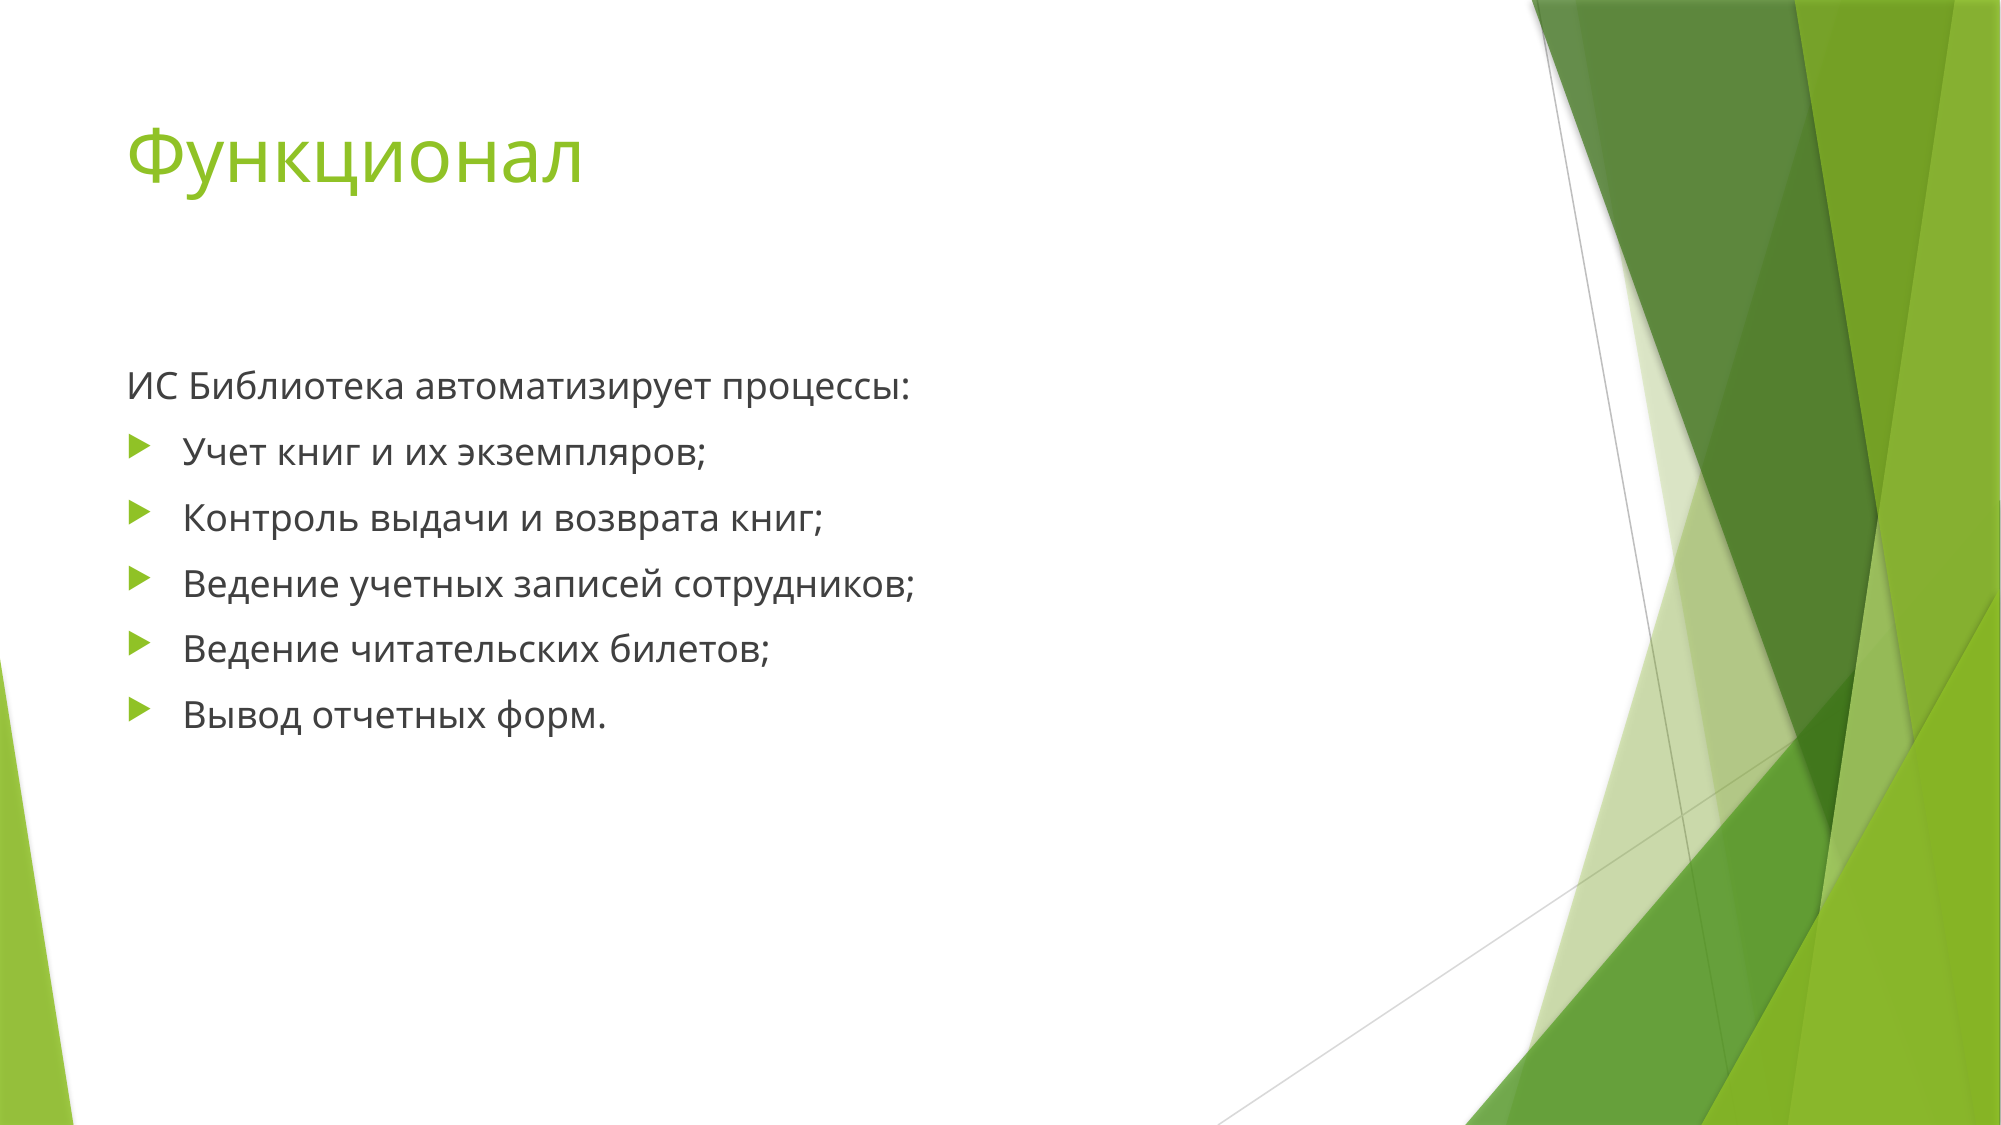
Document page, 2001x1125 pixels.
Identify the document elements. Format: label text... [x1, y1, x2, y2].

list ИС Библиотека автоматизирует процессы: Учет книг и их экземпляров; Контроль выдачи и возврата книг; Ведение учетных записей сотрудников; Ведение читательских билетов; Вывод отчетных форм. [111, 354, 1522, 992]
title Функционал [111, 99, 1522, 317]
